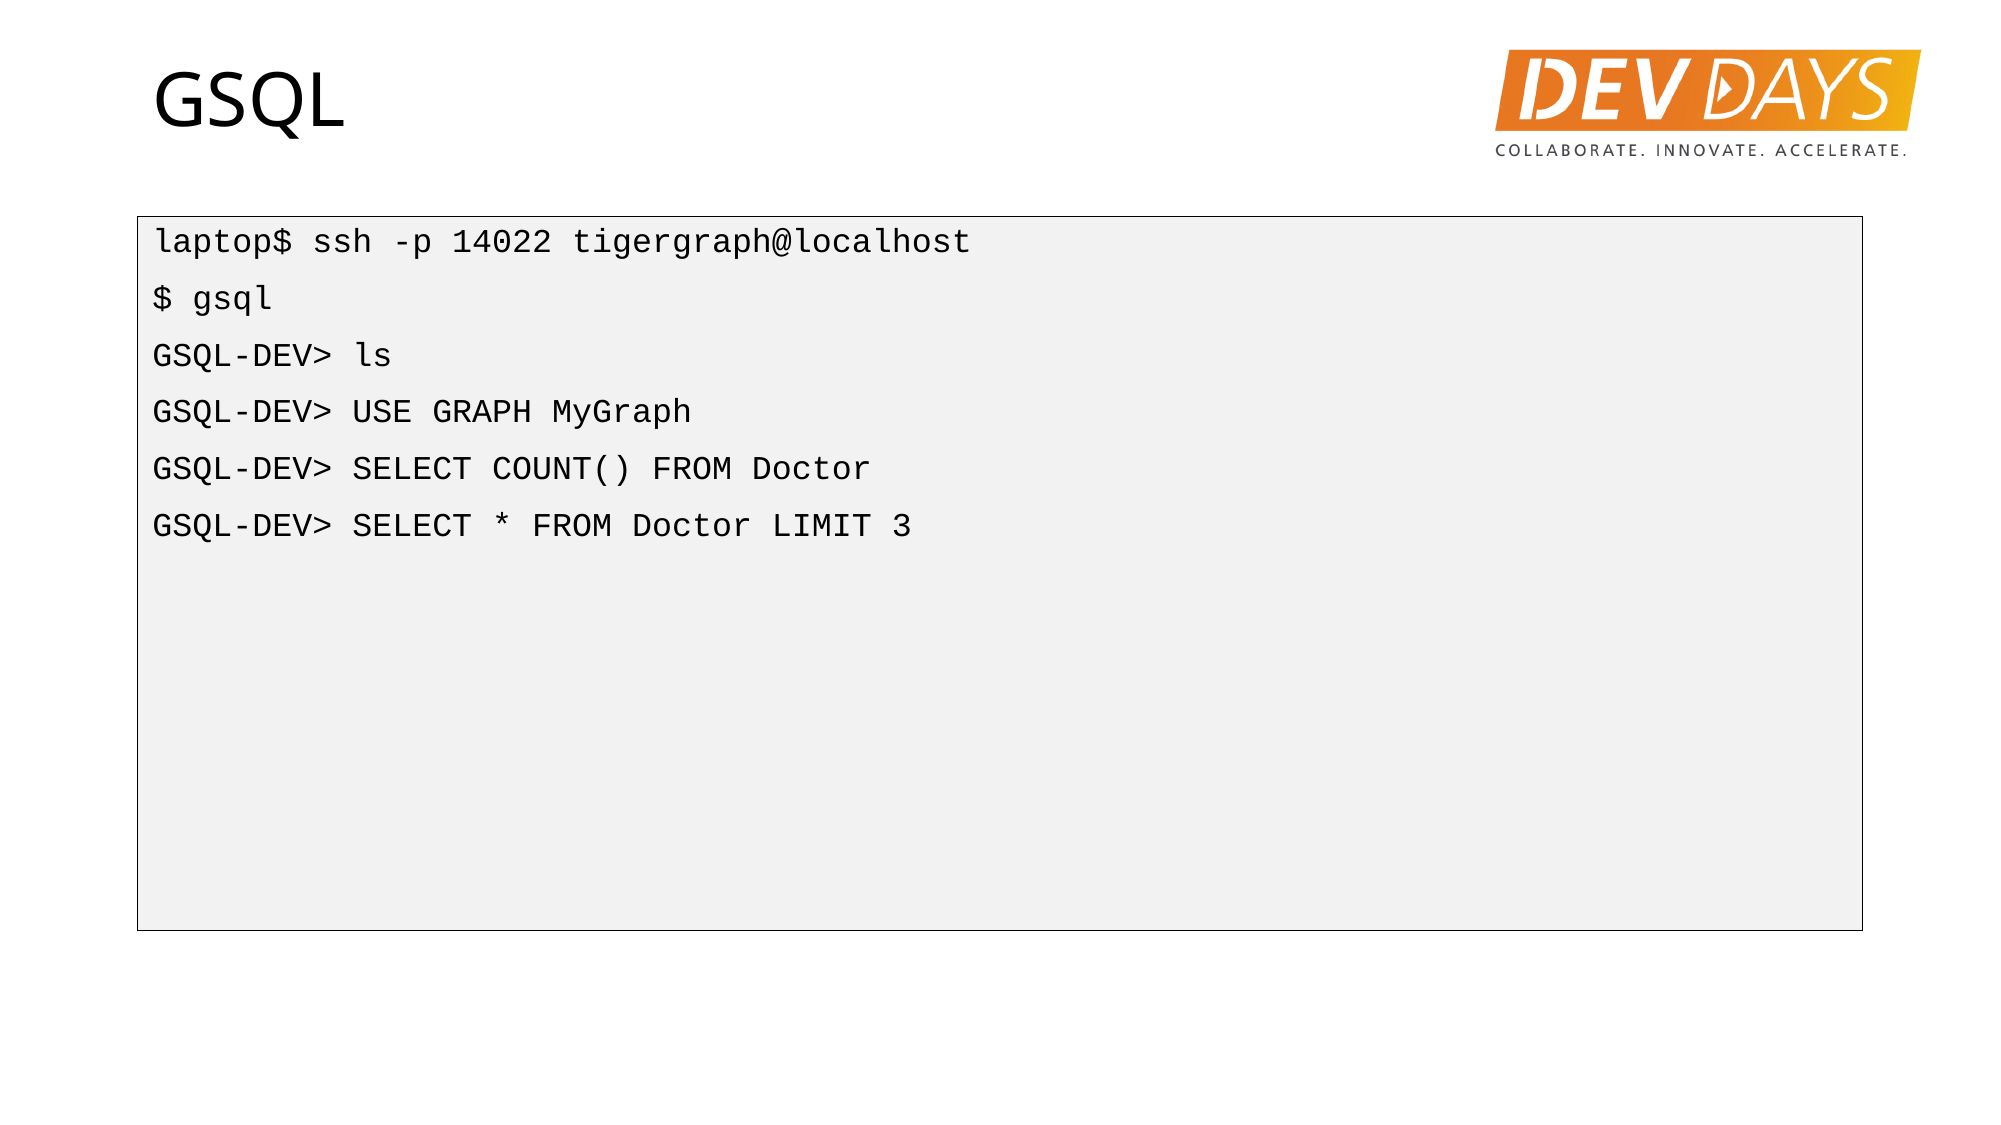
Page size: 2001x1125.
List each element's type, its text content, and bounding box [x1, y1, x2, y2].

list laptop$ ssh -p 14022 tigergraph@localhost $ gsql GSQL-DEV> ls GSQL-DEV> USE GRAPH MyGraph GSQL-DEV> SELECT COUNT() FROM Doctor GSQL-DEV> SELECT * FROM Doctor LIMIT 3 [137, 216, 1863, 931]
title GSQL [137, 59, 1863, 146]
